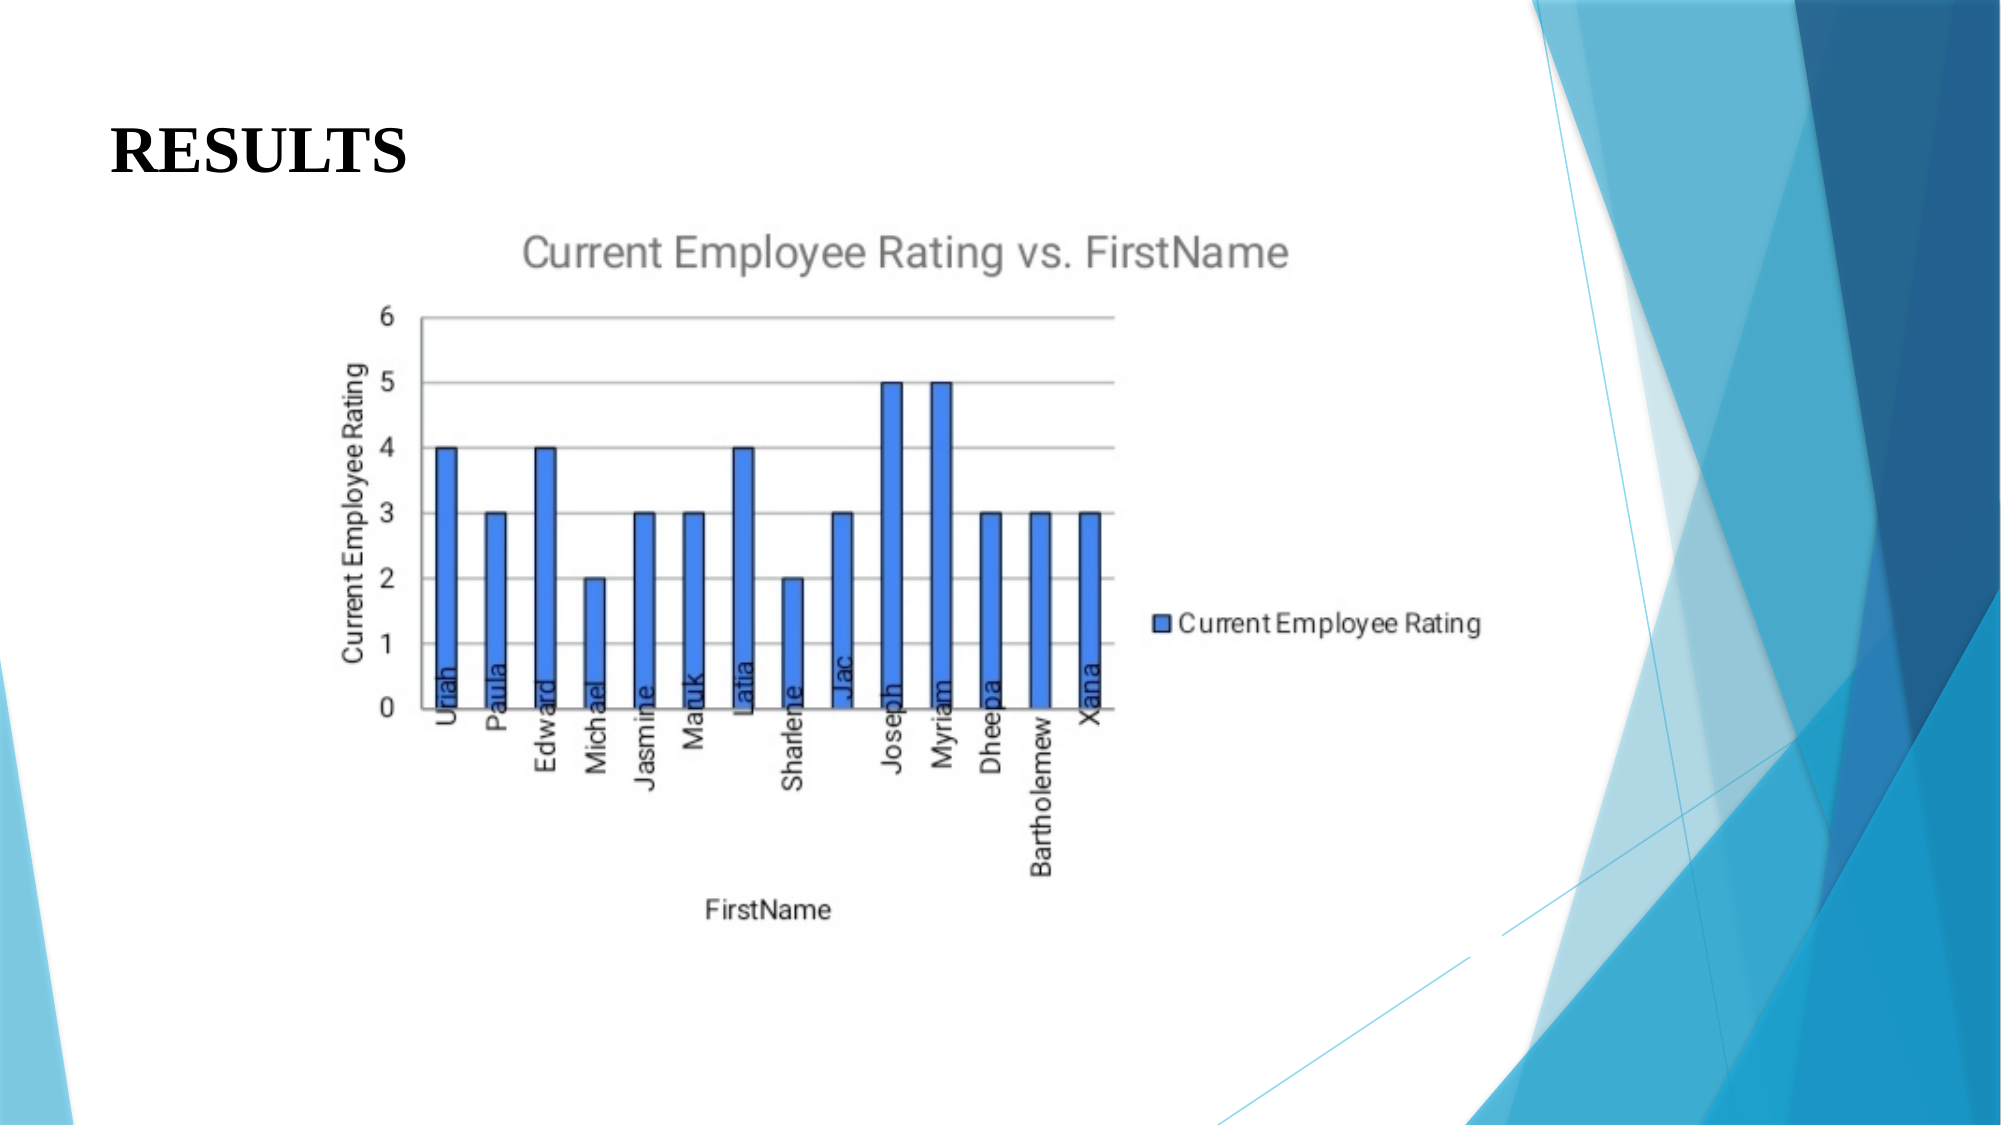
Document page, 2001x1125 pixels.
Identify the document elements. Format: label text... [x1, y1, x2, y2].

text_box RESULTS [95, 98, 1235, 193]
picture [302, 207, 1502, 957]
